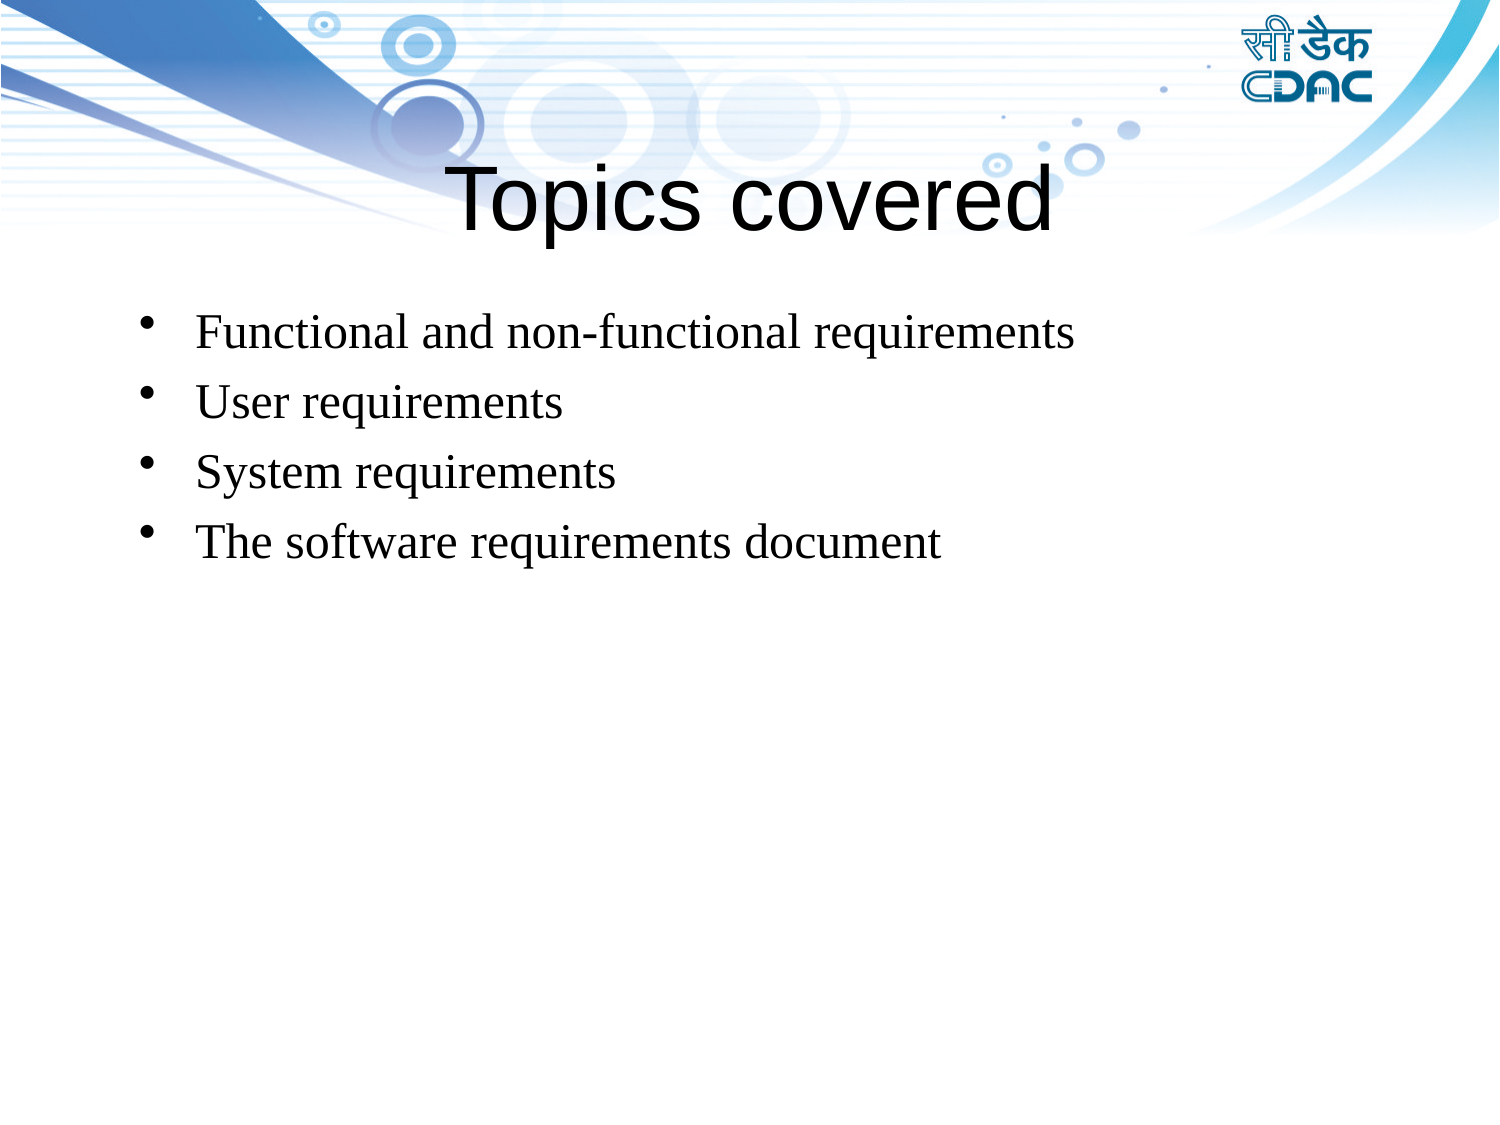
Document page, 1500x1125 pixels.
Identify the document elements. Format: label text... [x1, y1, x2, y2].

title Topics covered [112, 99, 1388, 288]
list Functional and non-functional requirements User requirements System requirements The software requirements document [123, 290, 1388, 650]
picture [1, 0, 1499, 335]
